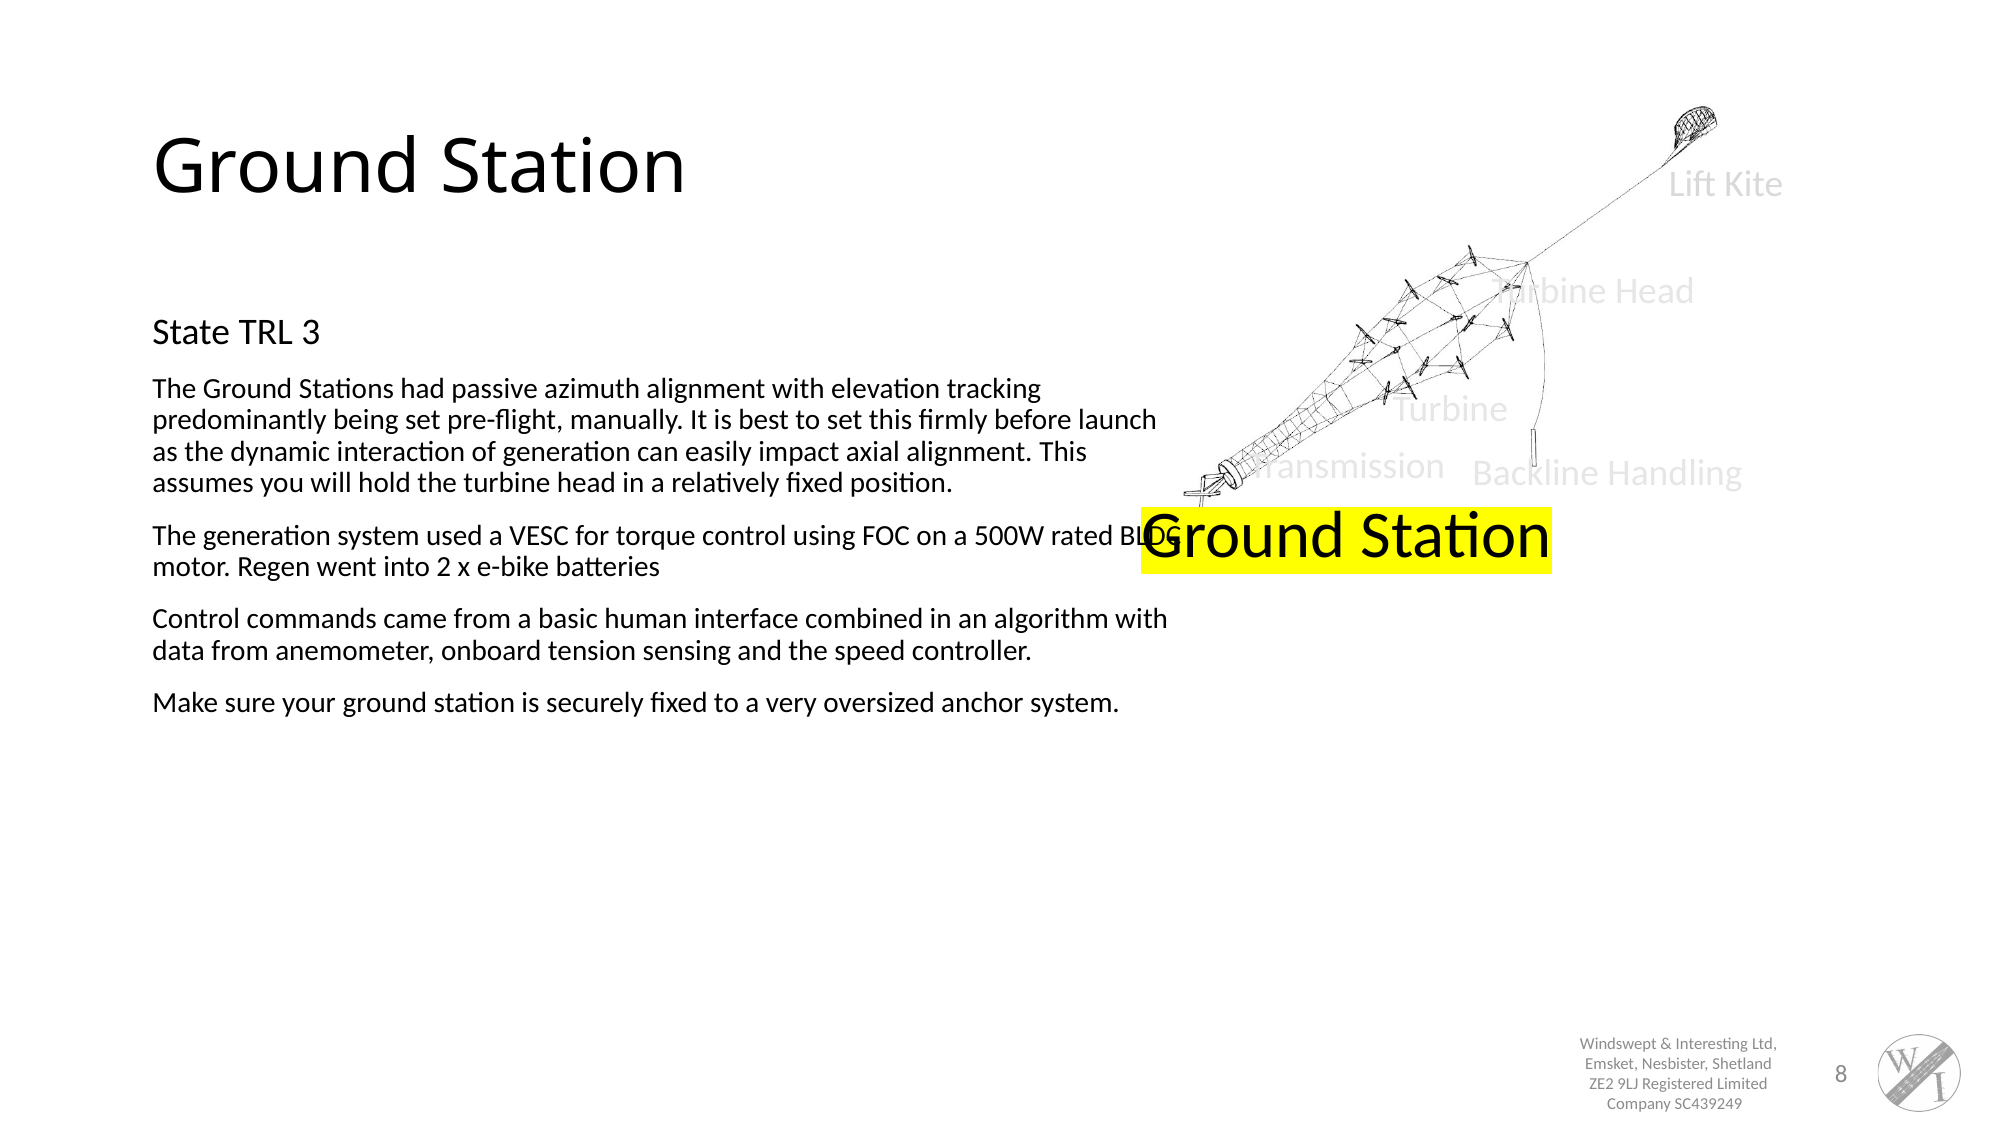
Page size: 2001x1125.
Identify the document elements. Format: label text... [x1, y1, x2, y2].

title Ground Station [137, 59, 1863, 278]
slide_number 8 [1796, 1042, 1863, 1103]
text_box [1148, 103, 1759, 528]
list State TRL 3 The Ground Stations had passive azimuth alignment with elevation tracking predominantly being set pre-flight, manually. It is best to set this firmly before launch as the dynamic interaction of generation can easily impact axial alignment. This assumes you will hold the turbine head in a relatively fixed position. The generation system used a VESC for torque control using FOC on a 500W rated BLDC motor. Regen went into 2 x e-bike batteries Control commands came from a basic human interface combined in an algorithm with data from anemometer, onboard tension sensing and the speed controller. Make sure your ground station is securely fixed to a very oversized anchor system. [137, 299, 1200, 948]
footer Windswept & Interesting Ltd, Emsket, Nesbister, Shetland ZE2 9LJ Registered Limited Company SC439249 [1561, 1042, 1796, 1103]
